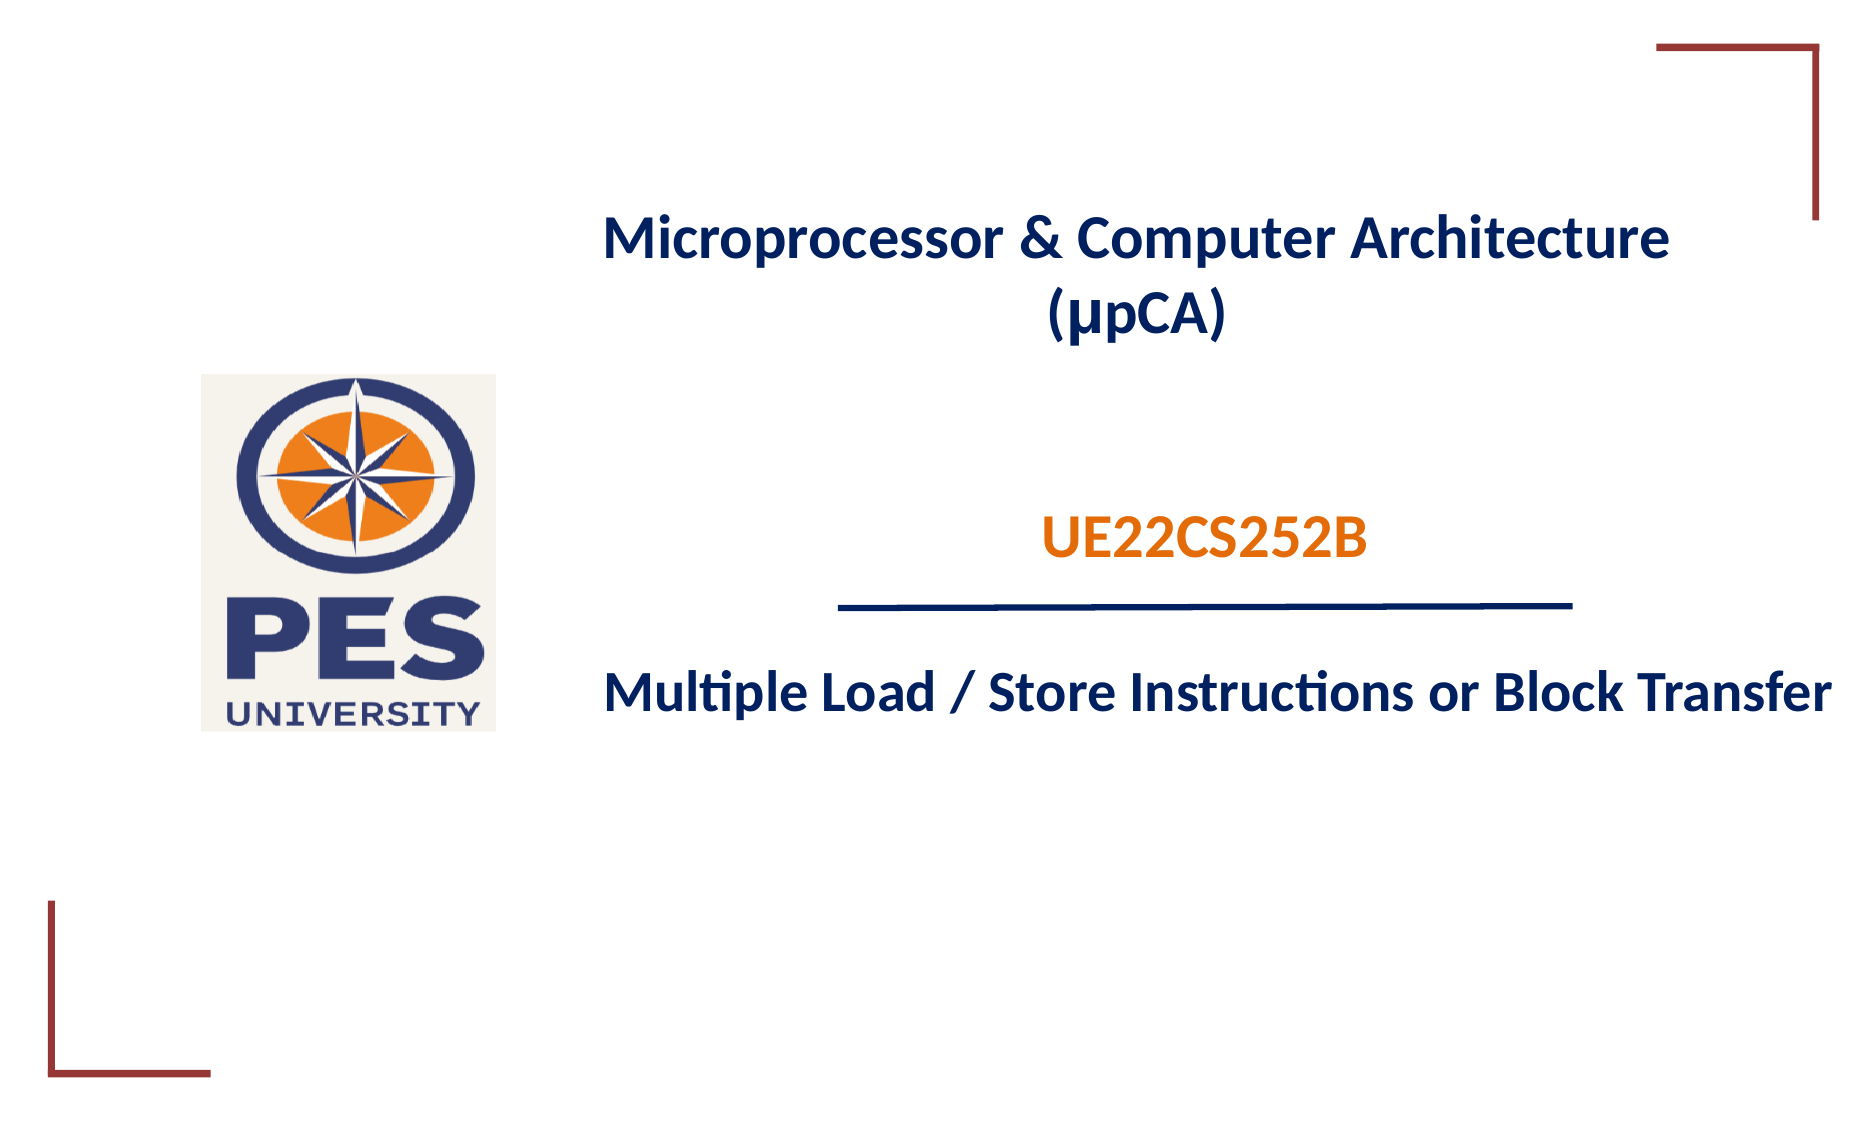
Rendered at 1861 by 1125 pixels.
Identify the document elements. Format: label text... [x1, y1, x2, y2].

text_box Microprocessor & Computer Architecture (μpCA) [565, 187, 1710, 390]
text_box UE22CS252B [968, 486, 1442, 578]
picture [201, 374, 501, 732]
text_box Multiple Load / Store Instructions or Block Transfer [548, 645, 1861, 732]
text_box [1656, 43, 1820, 221]
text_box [837, 605, 1573, 609]
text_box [47, 900, 211, 1078]
